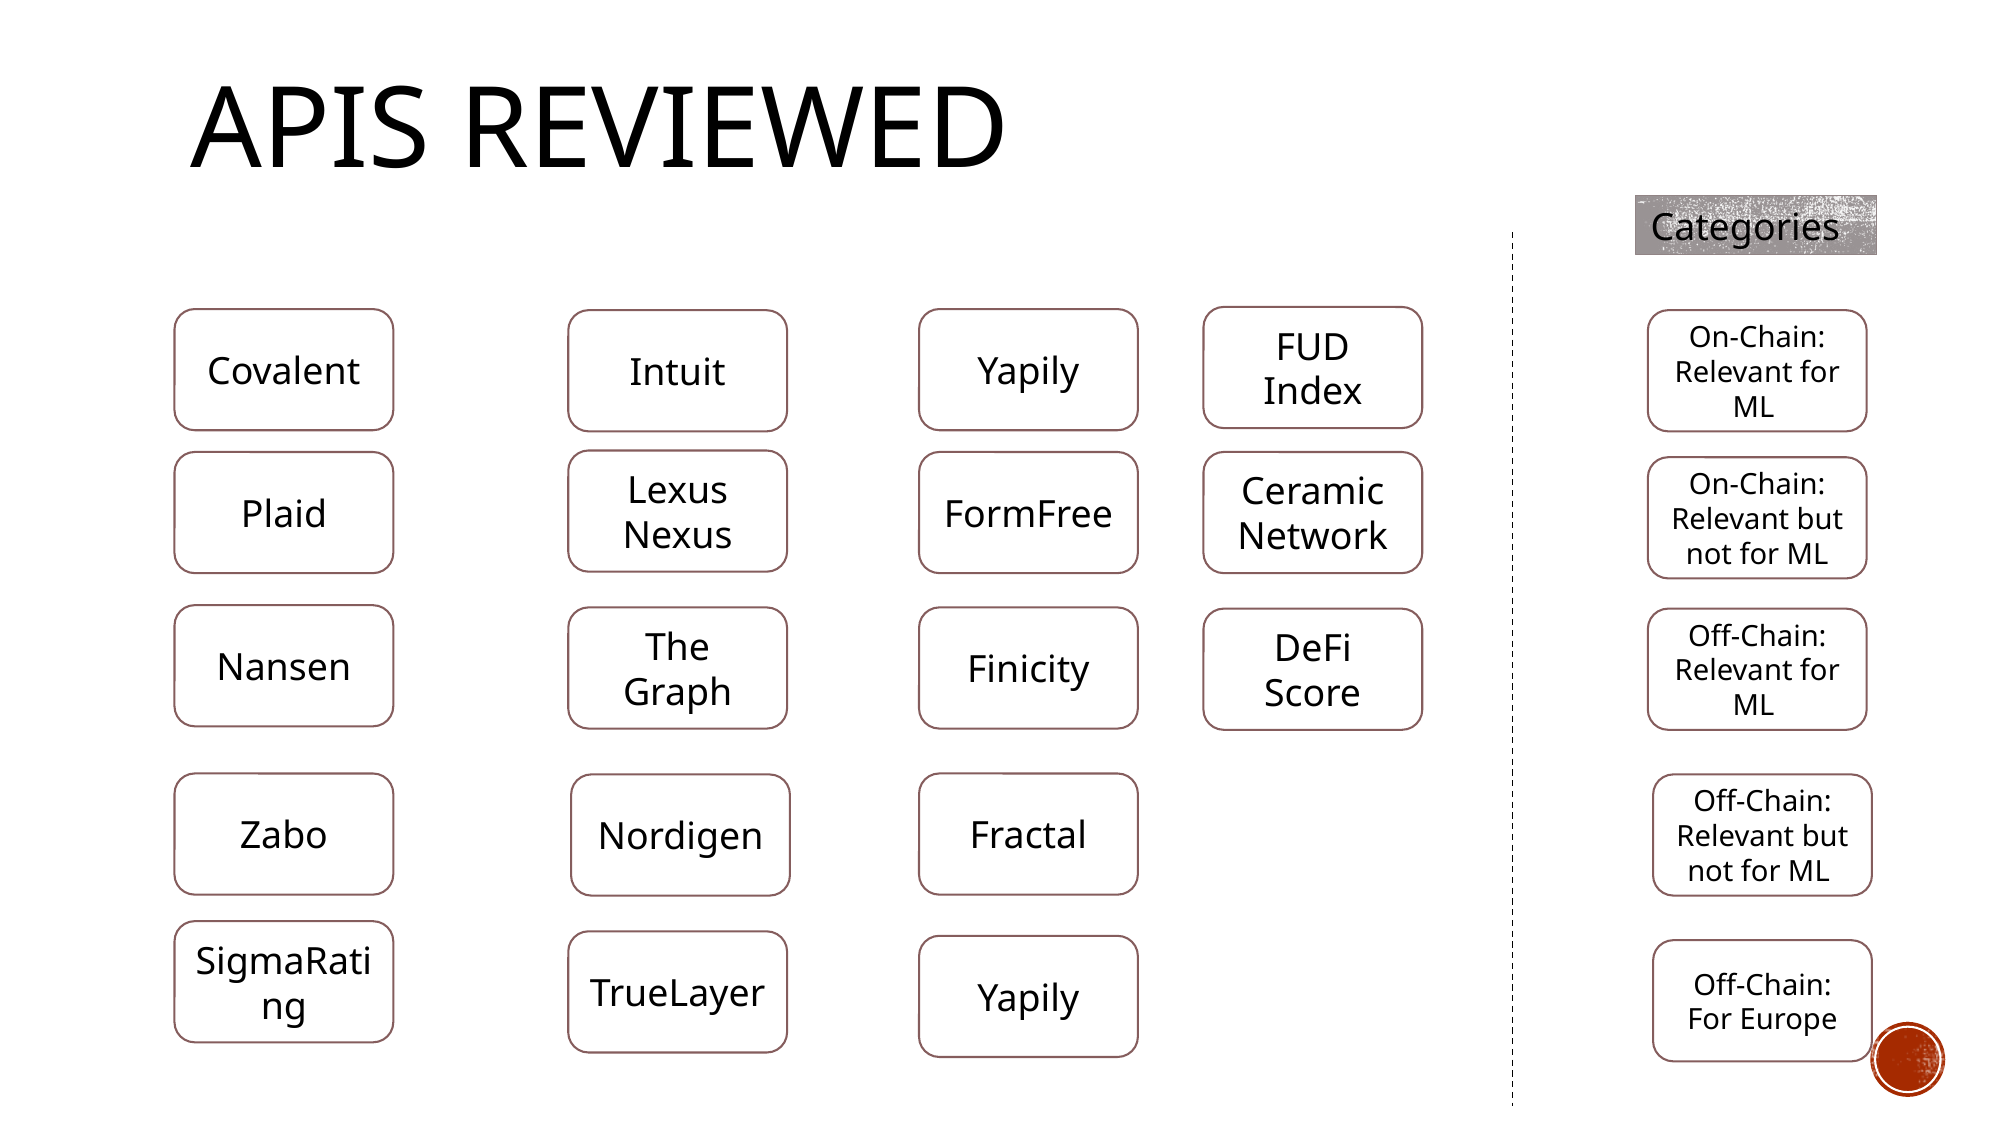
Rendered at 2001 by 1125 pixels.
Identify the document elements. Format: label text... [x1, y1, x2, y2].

text_box Off-Chain: Relevant but not for ML [1652, 773, 1873, 897]
text_box Fractal [917, 772, 1139, 896]
text_box Off-Chain: For Europe [1652, 939, 1873, 1063]
text_box TrueLayer [567, 930, 789, 1054]
text_box Ceramic Network [1202, 450, 1424, 575]
text_box On-Chain: Relevant for ML [1646, 309, 1868, 433]
text_box Plaid [173, 450, 395, 575]
text_box Intuit [567, 309, 789, 433]
text_box Off-Chain: Relevant for ML [1646, 607, 1868, 731]
text_box SigmaRating [173, 920, 395, 1044]
title APIs Reviewed [175, 0, 1826, 264]
text_box Lexus Nexus [567, 449, 789, 573]
text_box The Graph [567, 606, 789, 730]
text_box Nansen [173, 604, 395, 728]
text_box Covalent [173, 308, 395, 432]
text_box Yapily [917, 934, 1139, 1059]
text_box Yapily [917, 308, 1139, 432]
text_box FUD Index [1202, 305, 1424, 430]
text_box Categories [1635, 195, 1877, 255]
text_box Finicity [917, 606, 1139, 730]
text_box Zabo [173, 772, 395, 896]
text_box DeFi Score [1202, 607, 1424, 731]
text_box FormFree [917, 450, 1139, 575]
text_box On-Chain: Relevant but not for ML [1646, 456, 1868, 580]
text_box Nordigen [570, 773, 791, 897]
